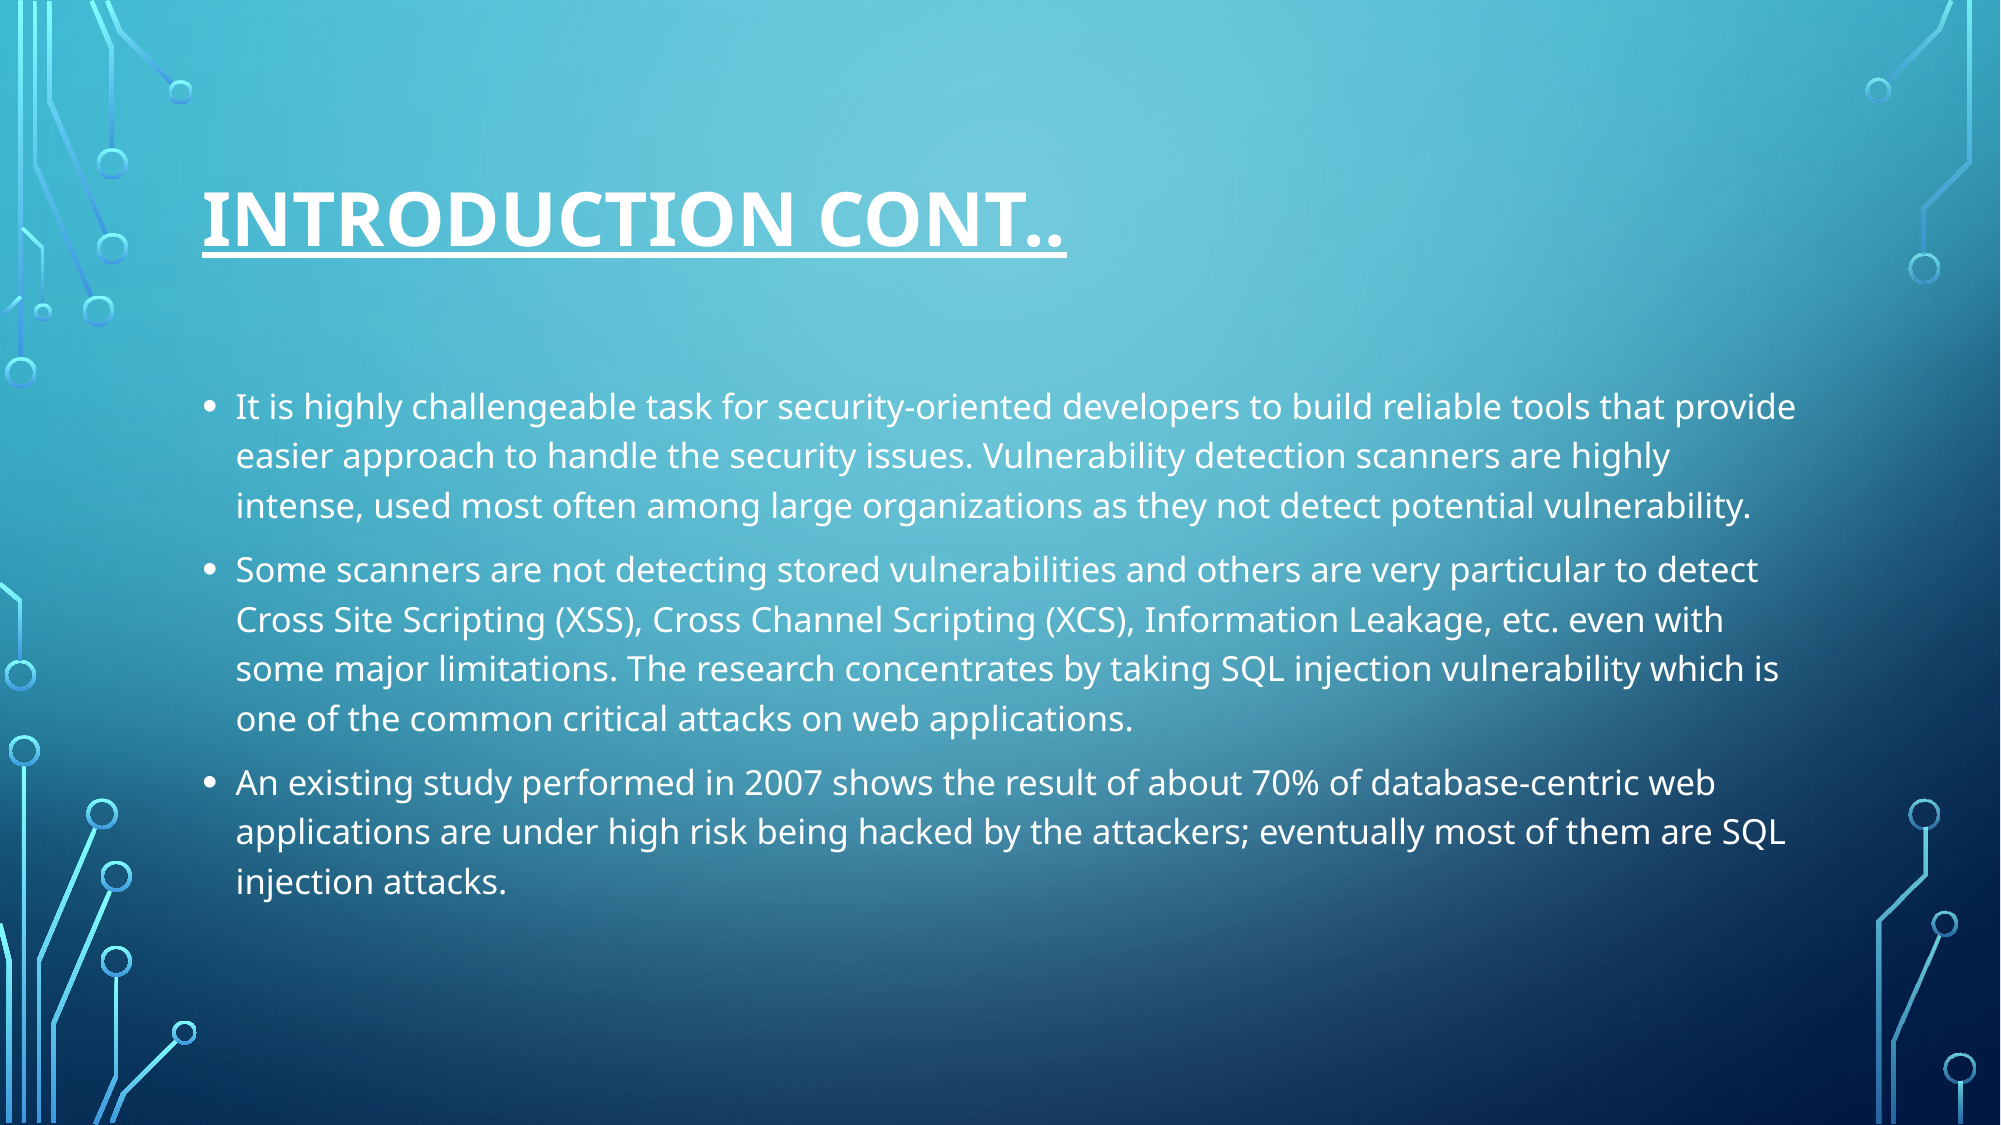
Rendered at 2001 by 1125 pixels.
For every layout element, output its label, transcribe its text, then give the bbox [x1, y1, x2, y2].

title Introduction cont.. [187, 101, 1813, 344]
list It is highly challengeable task for security-oriented developers to build reliable tools that provide easier approach to handle the security issues. Vulnerability detection scanners are highly intense, used most often among large organizations as they not detect potential vulnerability. Some scanners are not detecting stored vulnerabilities and others are very particular to detect Cross Site Scripting (XSS), Cross Channel Scripting (XCS), Information Leakage, etc. even with some major limitations. The research concentrates by taking SQL injection vulnerability which is one of the common critical attacks on web applications. An existing study performed in 2007 shows the result of about 70% of database-centric web applications are under high risk being hacked by the attackers; eventually most of them are SQL injection attacks. [187, 369, 1813, 950]
